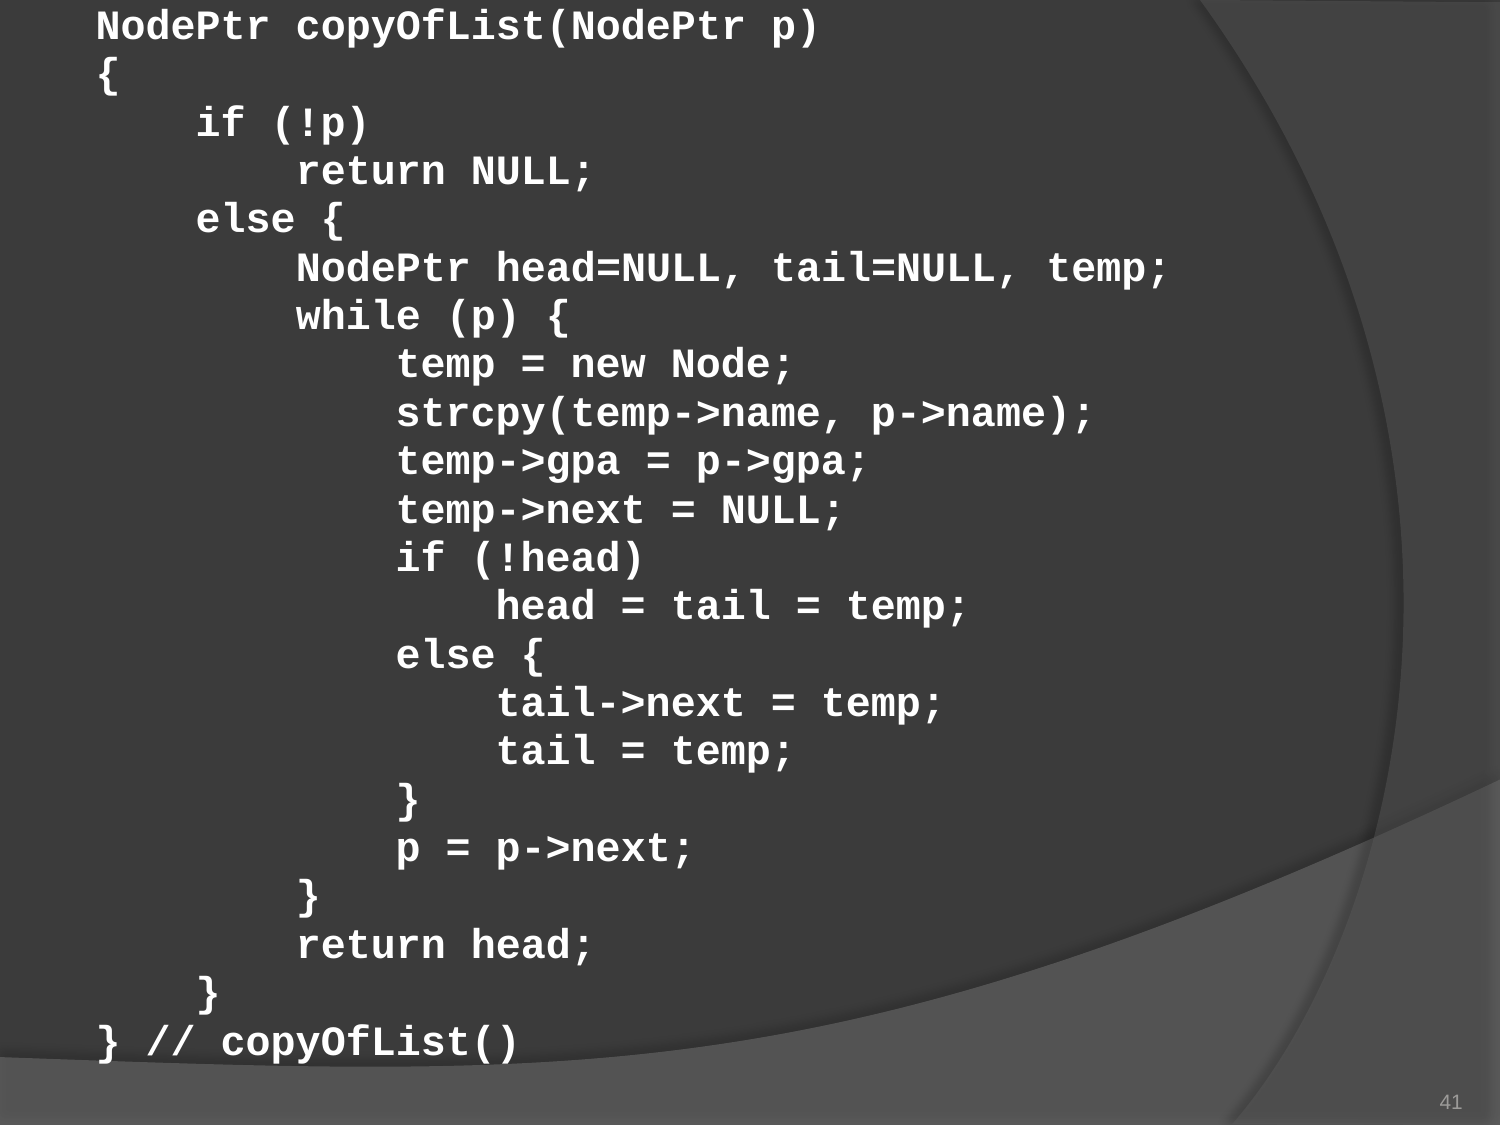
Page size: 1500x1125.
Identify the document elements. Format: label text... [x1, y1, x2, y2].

list NodePtr copyOfList(NodePtr p) { if (!p) return NULL; else { NodePtr head=NULL, tail=NULL, temp; while (p) { temp = new Node; strcpy(temp->name, p->name); temp->gpa = p->gpa; temp->next = NULL; if (!head) head = tail = temp; else { tail->next = temp; tail = temp; } p = p->next; } return head; } } // copyOfList() [75, 0, 1425, 1125]
slide_number 41 [1337, 1053, 1463, 1114]
